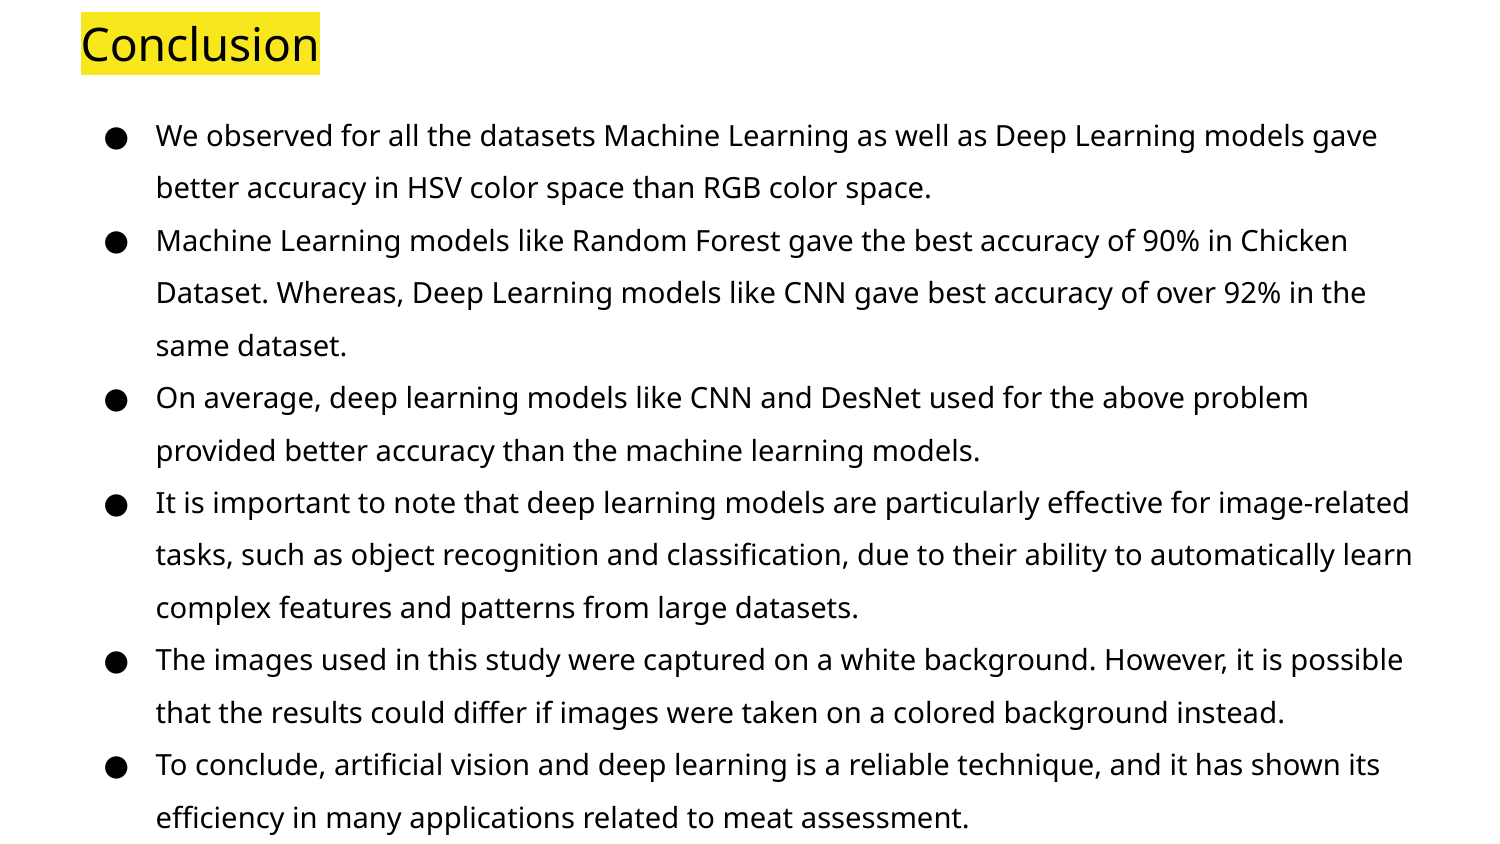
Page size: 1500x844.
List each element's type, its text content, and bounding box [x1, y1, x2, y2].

text_box We observed for all the datasets Machine Learning as well as Deep Learning models gave better accuracy in HSV color space than RGB color space. Machine Learning models like Random Forest gave the best accuracy of 90% in Chicken Dataset. Whereas, Deep Learning models like CNN gave best accuracy of over 92% in the same dataset. On average, deep learning models like CNN and DesNet used for the above problem provided better accuracy than the machine learning models. It is important to note that deep learning models are particularly effective for image-related tasks, such as object recognition and classification, due to their ability to automatically learn complex features and patterns from large datasets. The images used in this study were captured on a white background. However, it is possible that the results could differ if images were taken on a colored background instead. To conclude, artificial vision and deep learning is a reliable technique, and it has shown its efficiency in many applications related to meat assessment. [65, 84, 1435, 844]
title Conclusion [65, 0, 337, 84]
